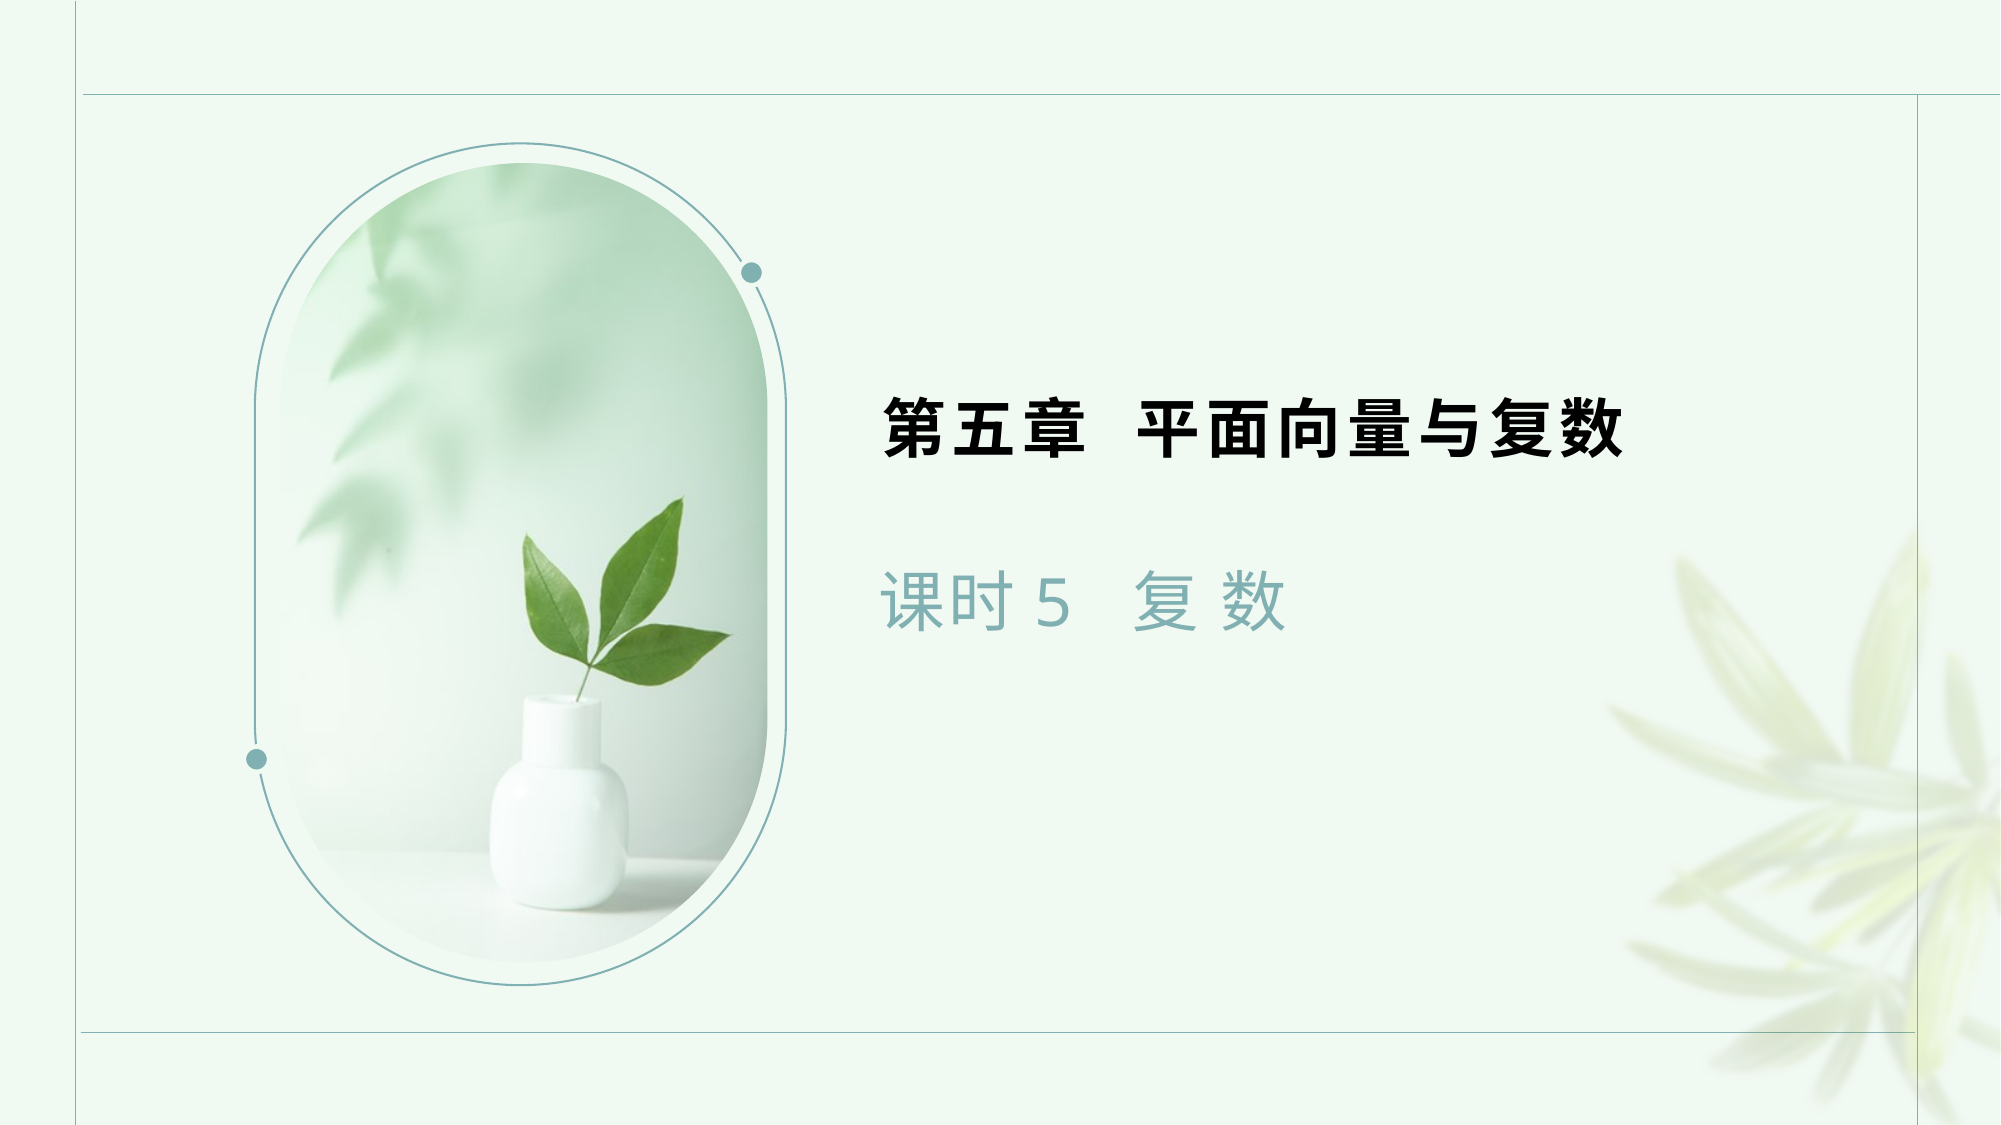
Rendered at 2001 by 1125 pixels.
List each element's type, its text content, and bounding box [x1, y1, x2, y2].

list 第五章 平面向量与复数 [881, 382, 1909, 472]
picture [280, 163, 768, 963]
list 课时5 复 数 [879, 519, 1864, 730]
